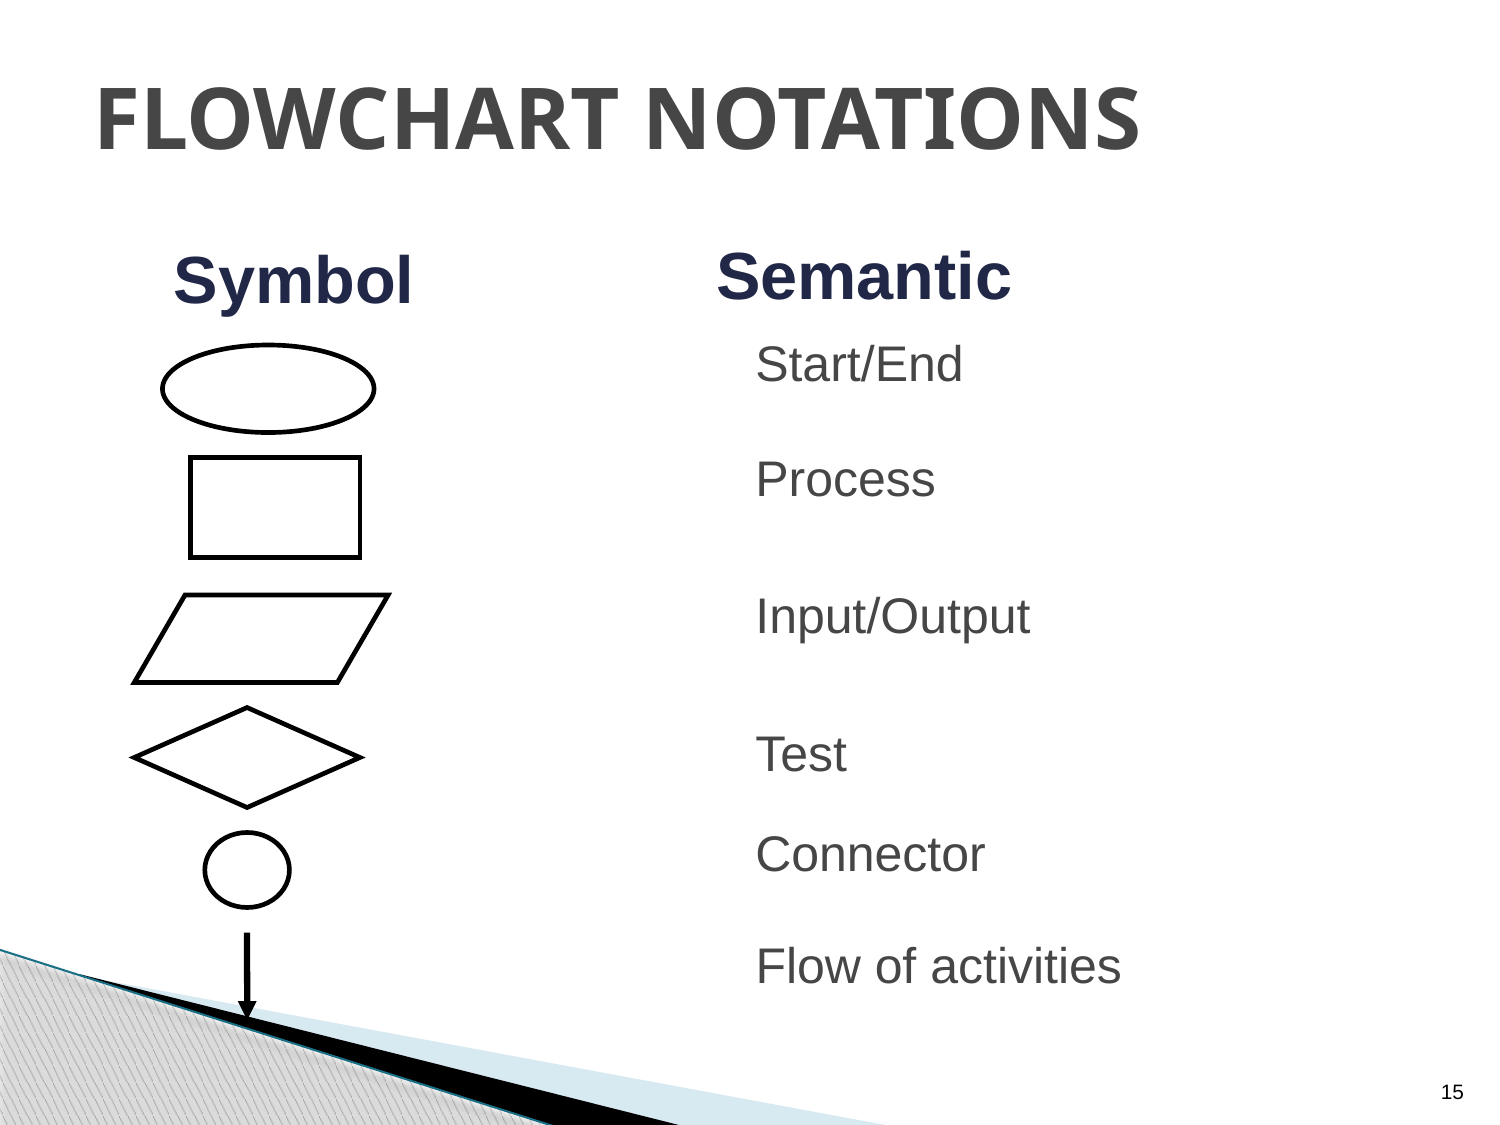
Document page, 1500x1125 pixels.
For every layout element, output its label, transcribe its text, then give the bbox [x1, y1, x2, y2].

title Flowchart notations [78, 53, 1422, 179]
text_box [116, 235, 1278, 1021]
slide_number 15 [1418, 1051, 1479, 1112]
